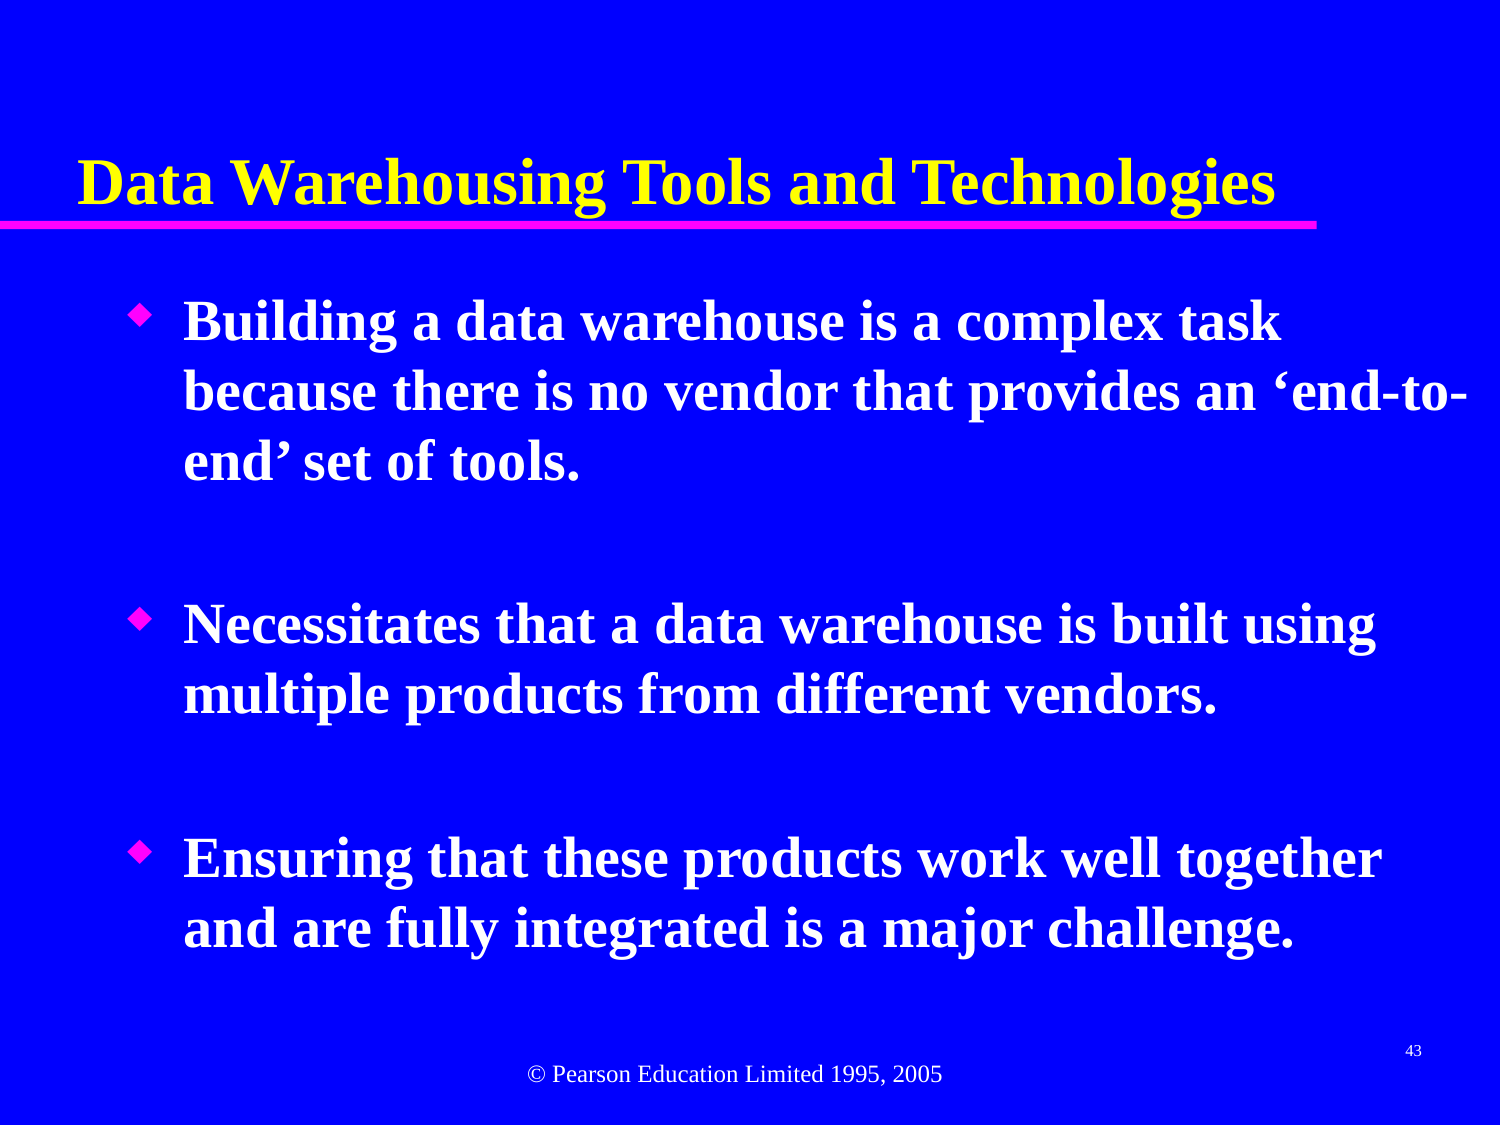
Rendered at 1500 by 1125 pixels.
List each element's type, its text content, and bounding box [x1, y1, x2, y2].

list Building a data warehouse is a complex task because there is no vendor that provides an ‘end-to-end’ set of tools. Necessitates that a data warehouse is built using multiple products from different vendors. Ensuring that these products work well together and are fully integrated is a major challenge. [112, 275, 1500, 950]
slide_number 43 [1124, 1012, 1438, 1088]
title Data Warehousing Tools and Technologies [62, 43, 1338, 225]
text_box © Pearson Education Limited 1995, 2005 [512, 1050, 1038, 1095]
